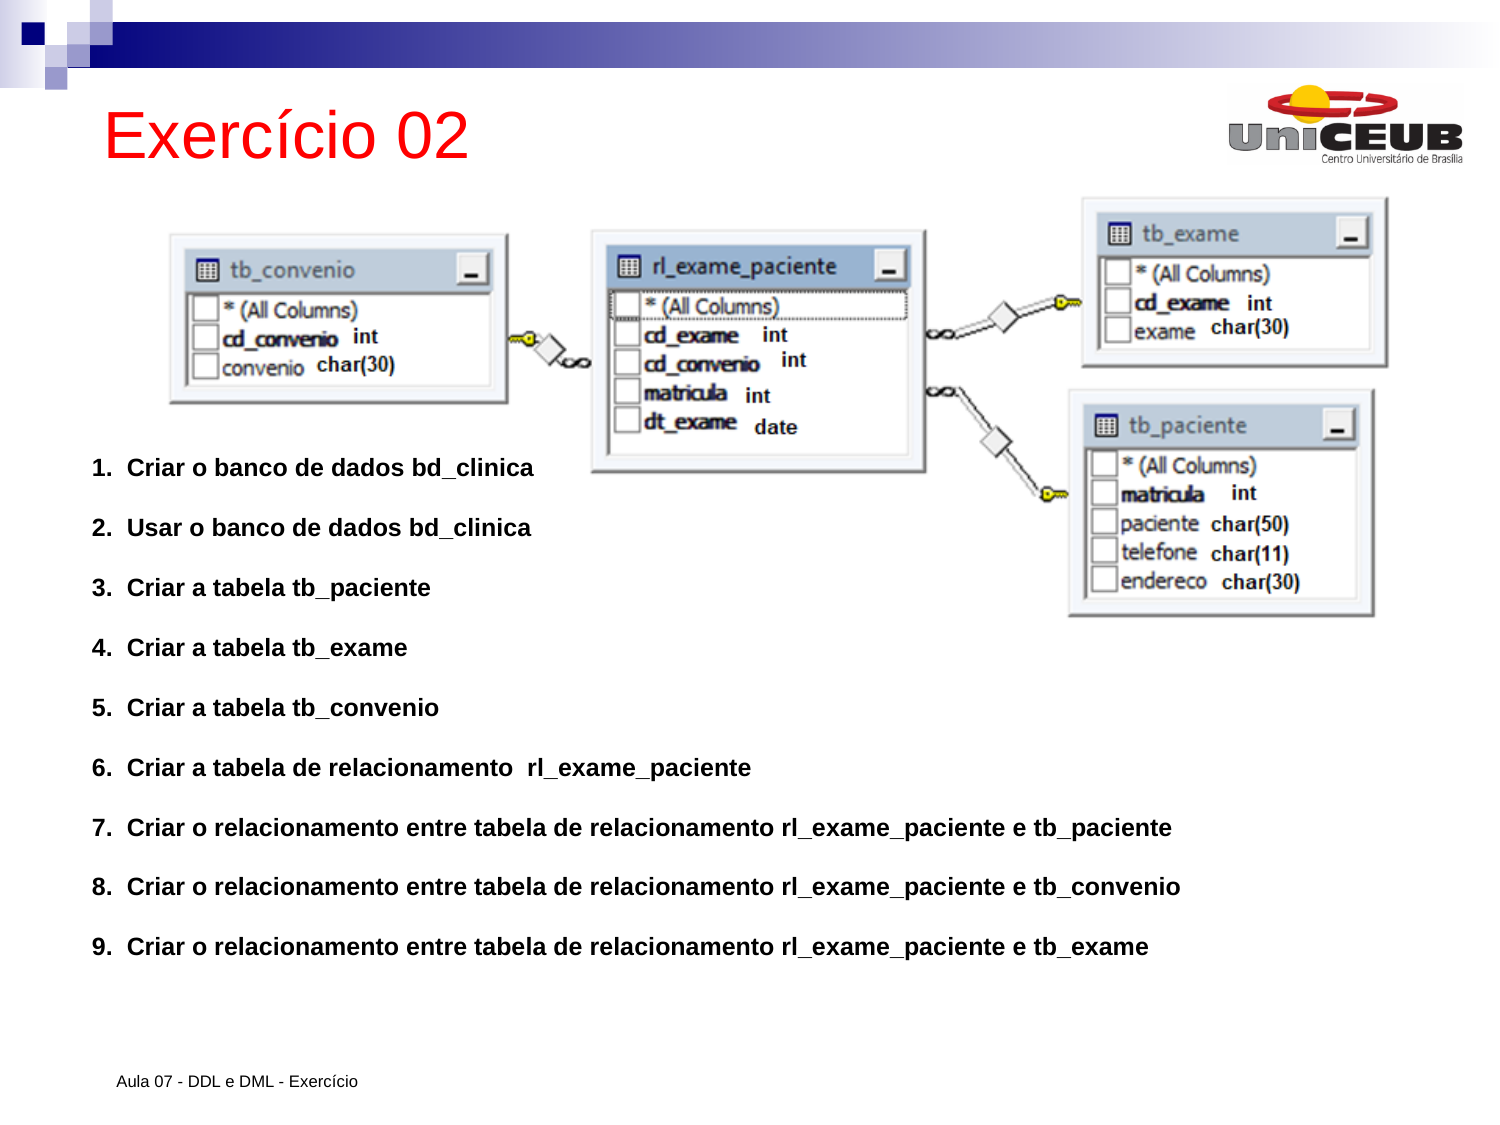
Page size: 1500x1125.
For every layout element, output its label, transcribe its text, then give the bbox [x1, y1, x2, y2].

picture [159, 184, 1408, 628]
picture [1227, 83, 1464, 165]
title Exercício 02 [88, 83, 1164, 180]
footer Aula 07 - DDL e DML - Exercício [0, 1023, 475, 1099]
text_box 1. Criar o banco de dados bd_clinica 2. Usar o banco de dados bd_clinica 3. Criar a tabela tb_paciente 4. Criar a tabela tb_exame 5. Criar a tabela tb_convenio 6. Criar a tabela de relacionamento rl_exame_paciente 7. Criar o relacionamento entre tabela de relacionamento rl_exame_paciente e tb_paciente 8. Criar o relacionamento entre tabela de relacionamento rl_exame_paciente e tb_convenio 9. Criar o relacionamento entre tabela de relacionamento rl_exame_paciente e tb_exame [76, 444, 1346, 1005]
